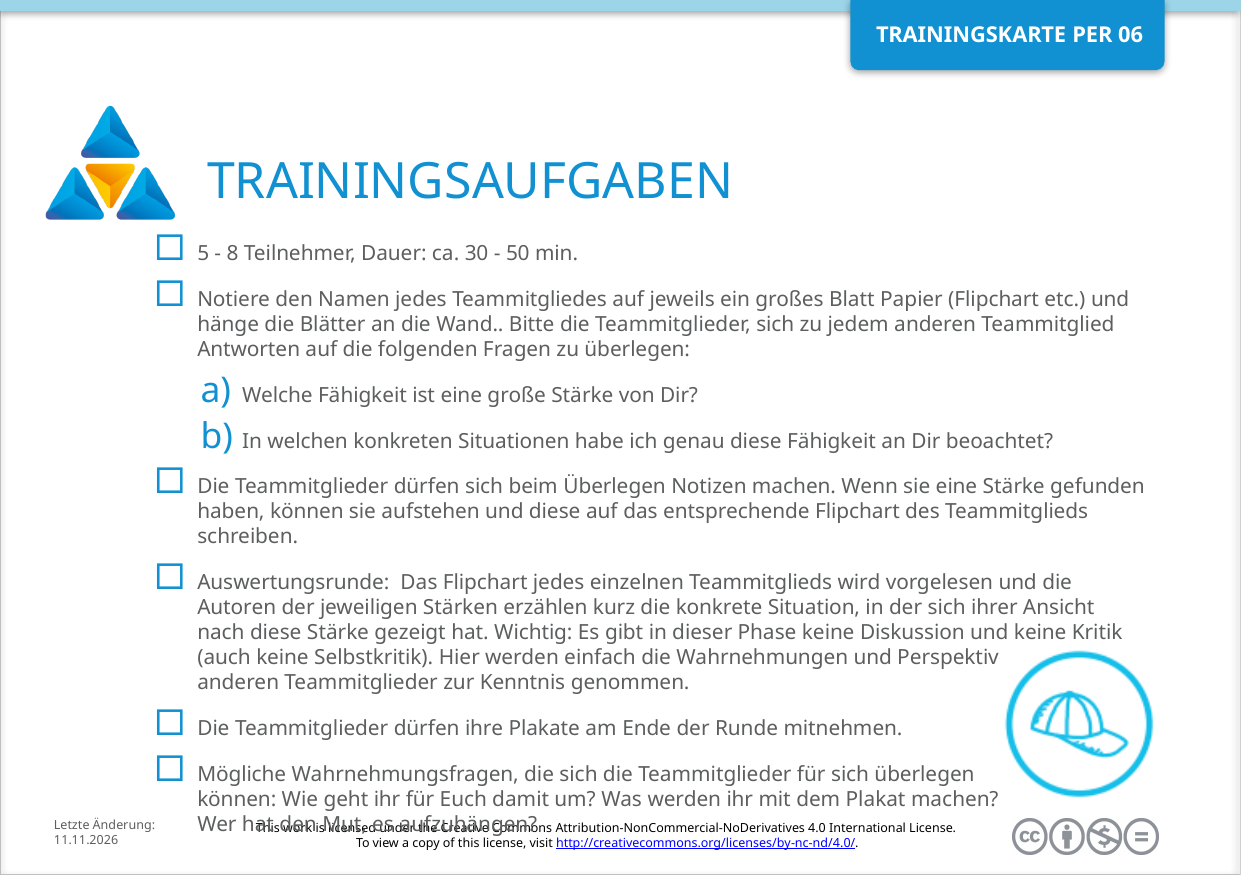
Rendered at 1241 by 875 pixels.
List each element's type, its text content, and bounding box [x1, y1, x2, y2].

picture [35, 96, 182, 230]
picture [999, 648, 1155, 799]
picture [1012, 818, 1159, 855]
list 5 - 8 Teilnehmer, Dauer: ca. 30 - 50 min. Notiere den Namen jedes Teammitgliedes auf jeweils ein großes Blatt Papier (Flipchart etc.) und hänge die Blätter an die Wand.. Bitte die Teammitglieder, sich zu jedem anderen Teammitglied Antworten auf die folgenden Fragen zu überlegen: Welche Fähigkeit ist eine große Stärke von Dir? In welchen konkreten Situationen habe ich genau diese Fähigkeit an Dir beoachtet? Die Teammitglieder dürfen sich beim Überlegen Notizen machen. Wenn sie eine Stärke gefunden haben, können sie aufstehen und diese auf das entsprechende Flipchart des Teammitglieds schreiben. Auswertungsrunde: Das Flipchart jedes einzelnen Teammitglieds wird vorgelesen und die Autoren der jeweiligen Stärken erzählen kurz die konkrete Situation, in der sich ihrer Ansicht nach diese Stärke gezeigt hat. Wichtig: Es gibt in dieser Phase keine Diskussion und keine Kritik (auch keine Selbstkritik). Hier werden einfach die Wahrnehmungen und Perspektiven der anderen Teammitglieder zur Kenntnis genommen. Die Teammitglieder dürfen ihre Plakate am Ende der Runde mitnehmen. Mögliche Wahrnehmungsfragen, die sich die Teammitglieder für sich überlegen können: Wie geht ihr für Euch damit um? Was werden ihr mit dem Plakat machen? Wer hat den Mut, es aufzuhängen? [140, 233, 1160, 806]
